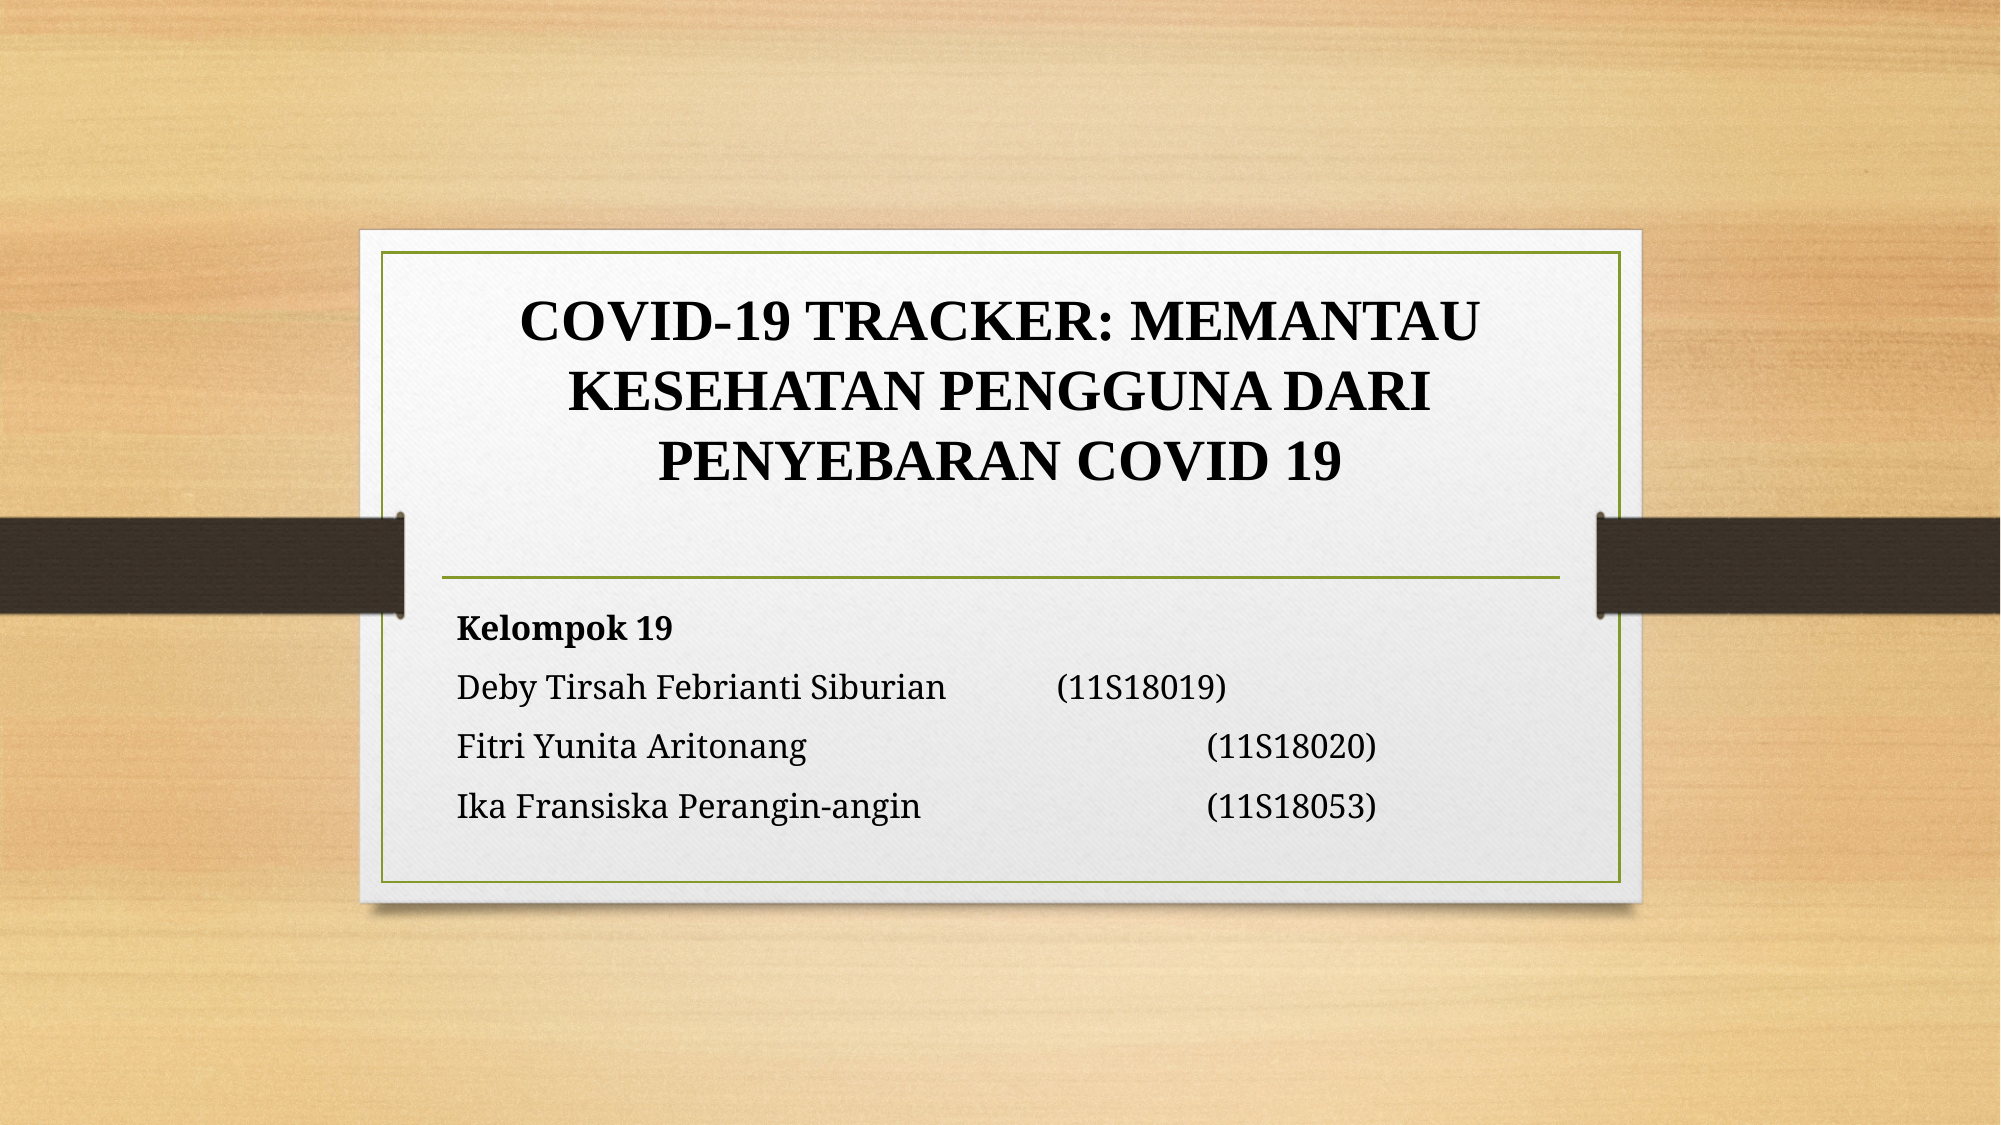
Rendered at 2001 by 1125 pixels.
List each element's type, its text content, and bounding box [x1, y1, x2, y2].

picture [0, 0, 2001, 1125]
subtitle Kelompok 19 Deby Tirsah Febrianti Siburian (11S18019) Fitri Yunita Aritonang (11S18020) Ika Fransiska Perangin-angin (11S18053) [441, 600, 1560, 867]
title COVID-19 TRACKER: MEMANTAU KESEHATAN PENGGUNA DARI PENYEBARAN COVID 19 [441, 284, 1560, 600]
